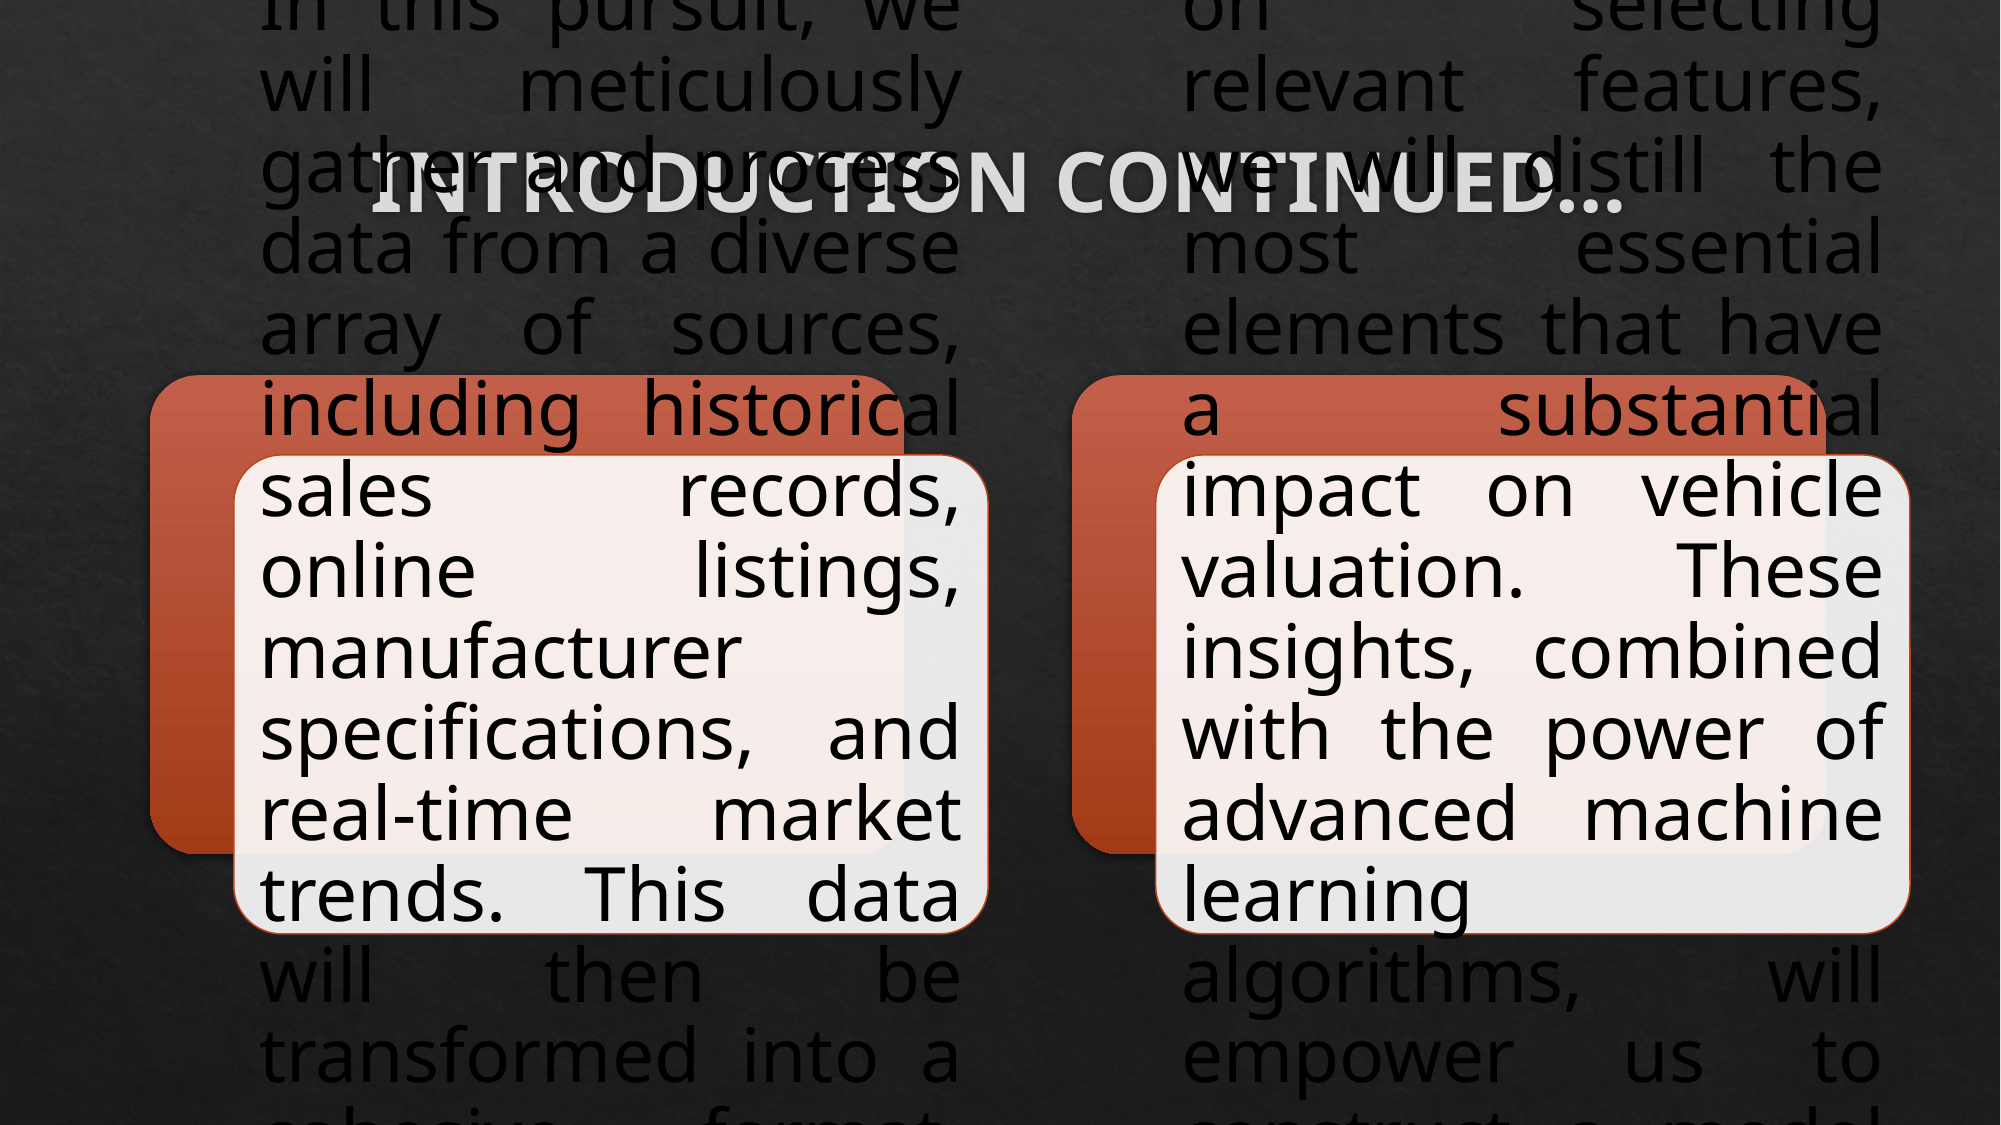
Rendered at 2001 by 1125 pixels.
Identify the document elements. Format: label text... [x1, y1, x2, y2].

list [149, 283, 1911, 1026]
title INTRODUCTION CONTINUED… [149, 99, 1849, 260]
